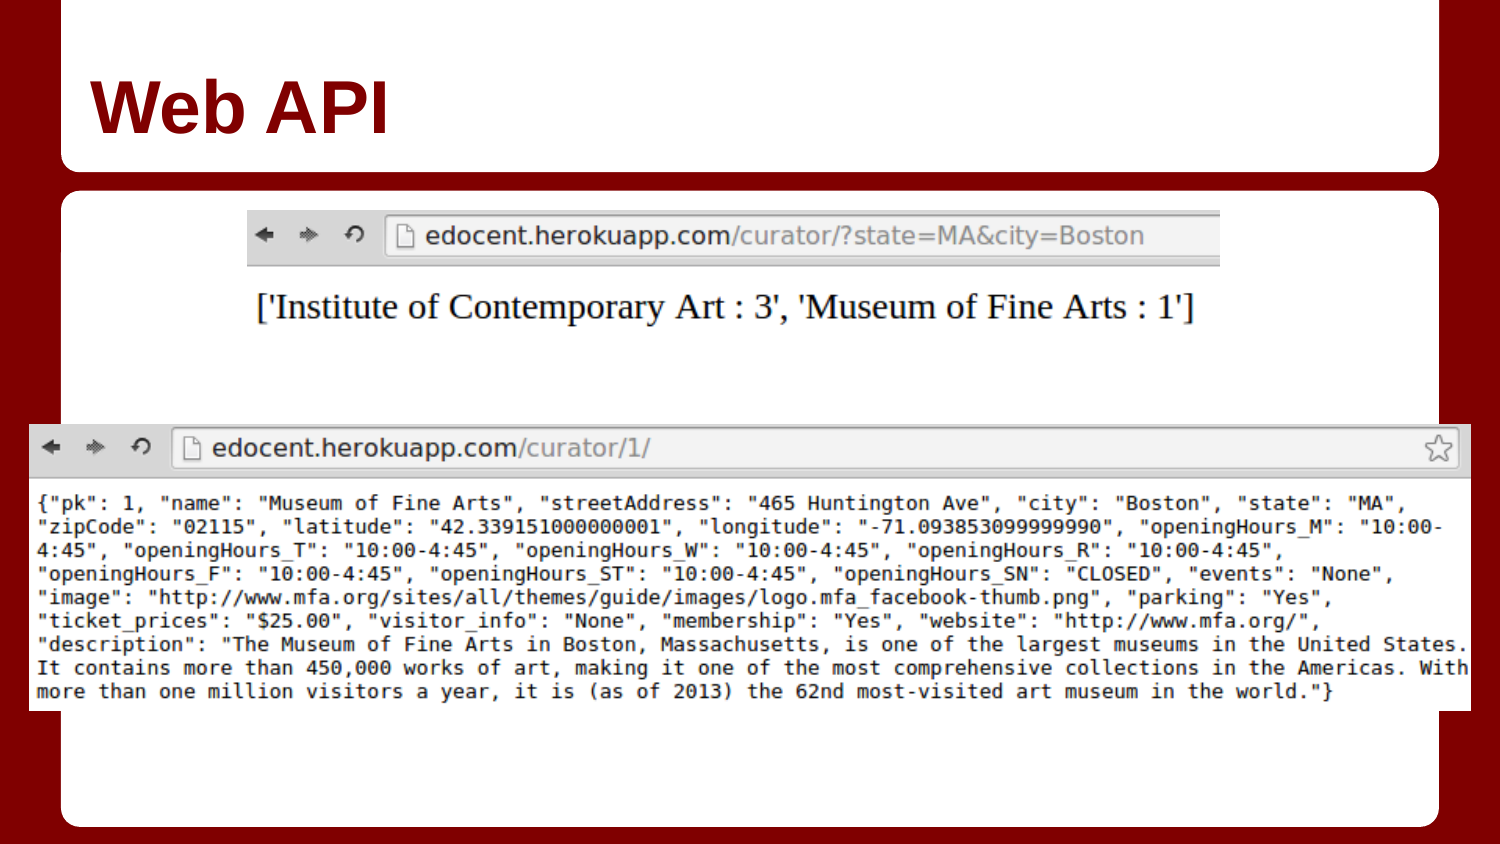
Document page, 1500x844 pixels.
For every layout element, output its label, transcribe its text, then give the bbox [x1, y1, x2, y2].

picture [29, 423, 1471, 711]
title Web API [75, 22, 1425, 164]
picture [247, 210, 1220, 366]
